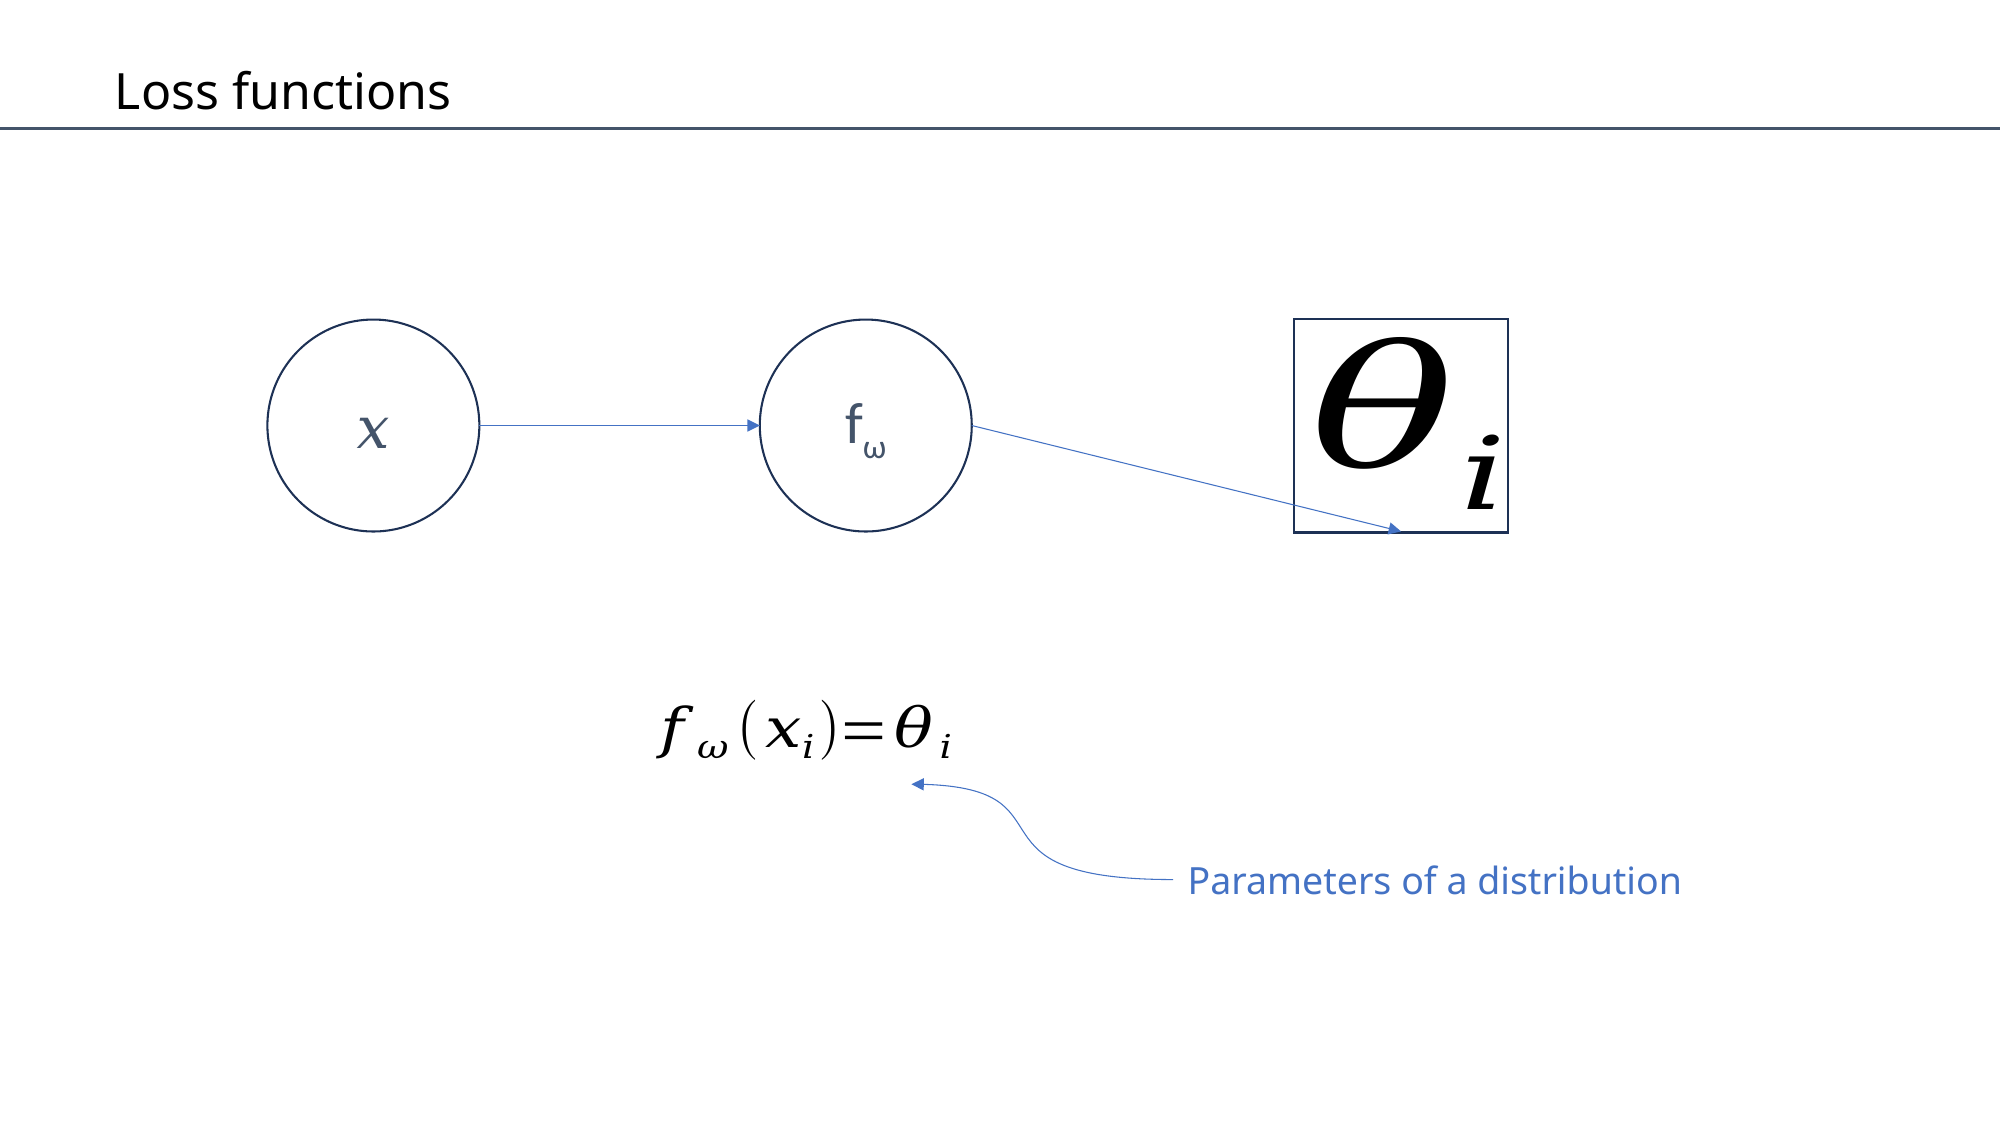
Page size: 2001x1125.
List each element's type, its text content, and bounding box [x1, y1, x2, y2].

text_box Loss functions [100, 52, 467, 127]
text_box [911, 784, 1130, 881]
text_box Parameters of a distribution [1173, 849, 1698, 910]
text_box fω [758, 318, 973, 533]
text_box 𝑥 [266, 318, 481, 533]
